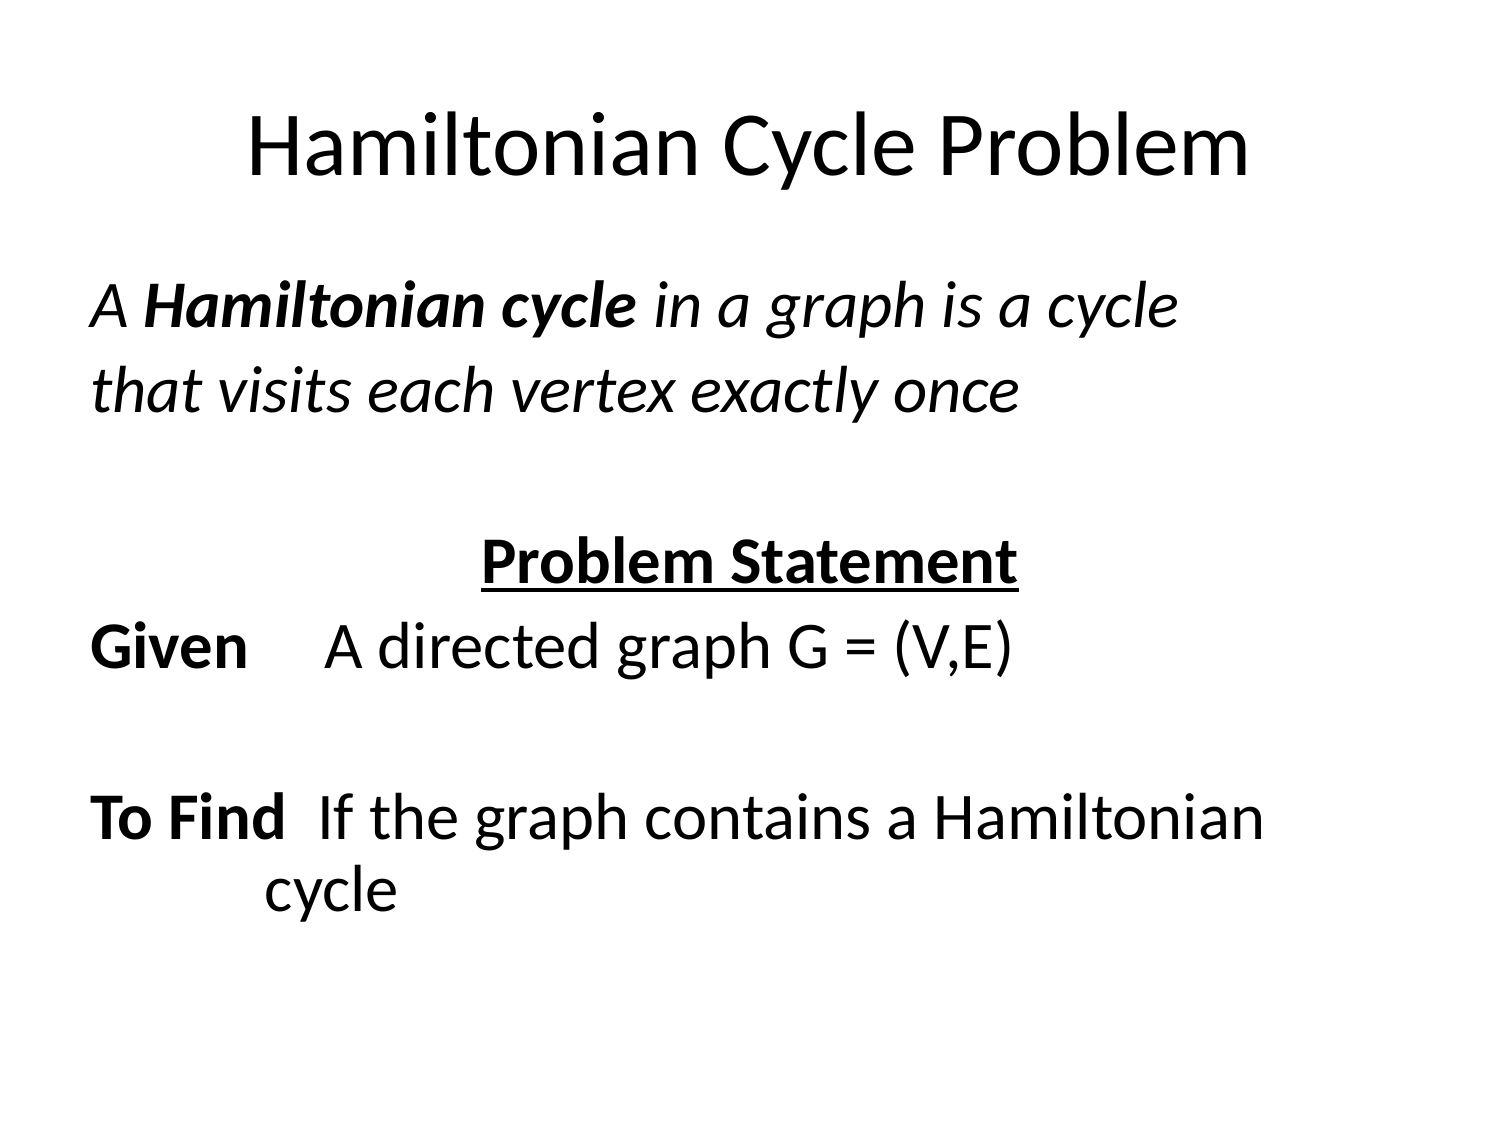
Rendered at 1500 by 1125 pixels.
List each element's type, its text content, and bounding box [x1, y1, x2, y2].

list A Hamiltonian cycle in a graph is a cycle that visits each vertex exactly once Problem Statement Given A directed graph G = (V,E) To Find If the graph contains a Hamiltonian cycle [75, 262, 1425, 1005]
title Hamiltonian Cycle Problem [75, 45, 1425, 233]
